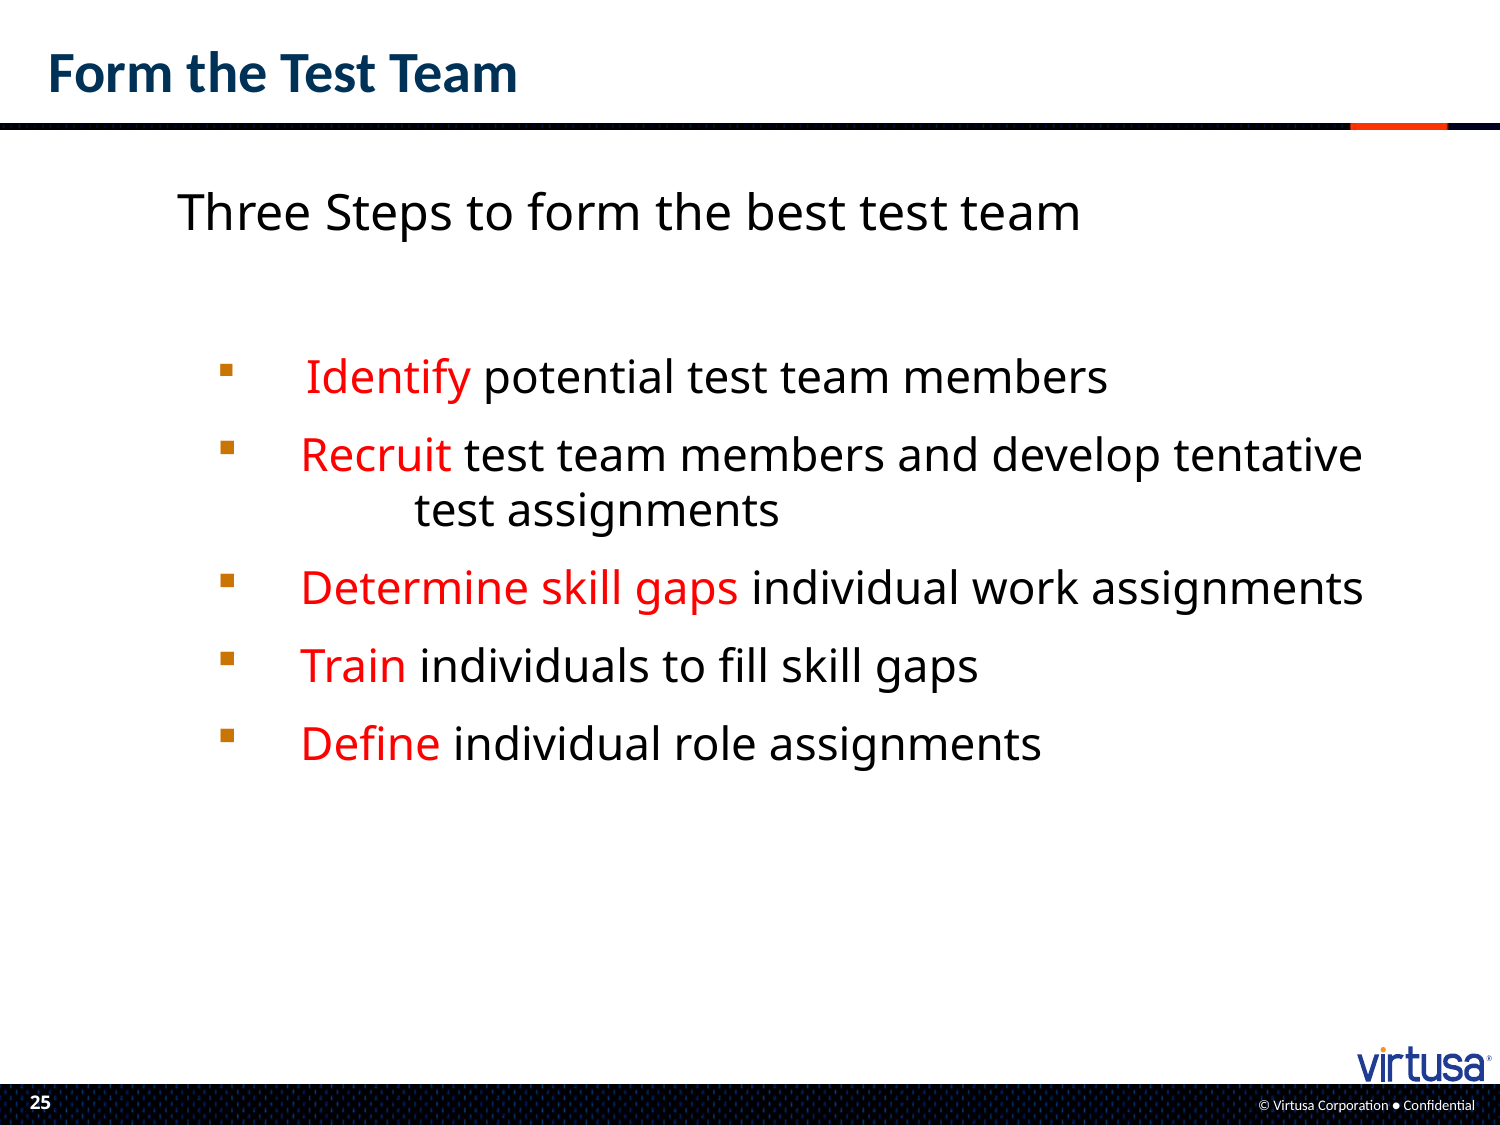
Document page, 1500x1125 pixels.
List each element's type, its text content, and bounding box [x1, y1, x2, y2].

text_box Three Steps to form the best test team Identify potential test team members Recruit test team members and develop tentative test assignments Determine skill gaps individual work assignments Train individuals to fill skill gaps Define individual role assignments [162, 172, 1450, 777]
title Form the Test Team [48, 16, 1454, 105]
picture [0, 123, 1500, 130]
slide_number 25 [1112, 1025, 1425, 1100]
picture [0, 1084, 1500, 1125]
